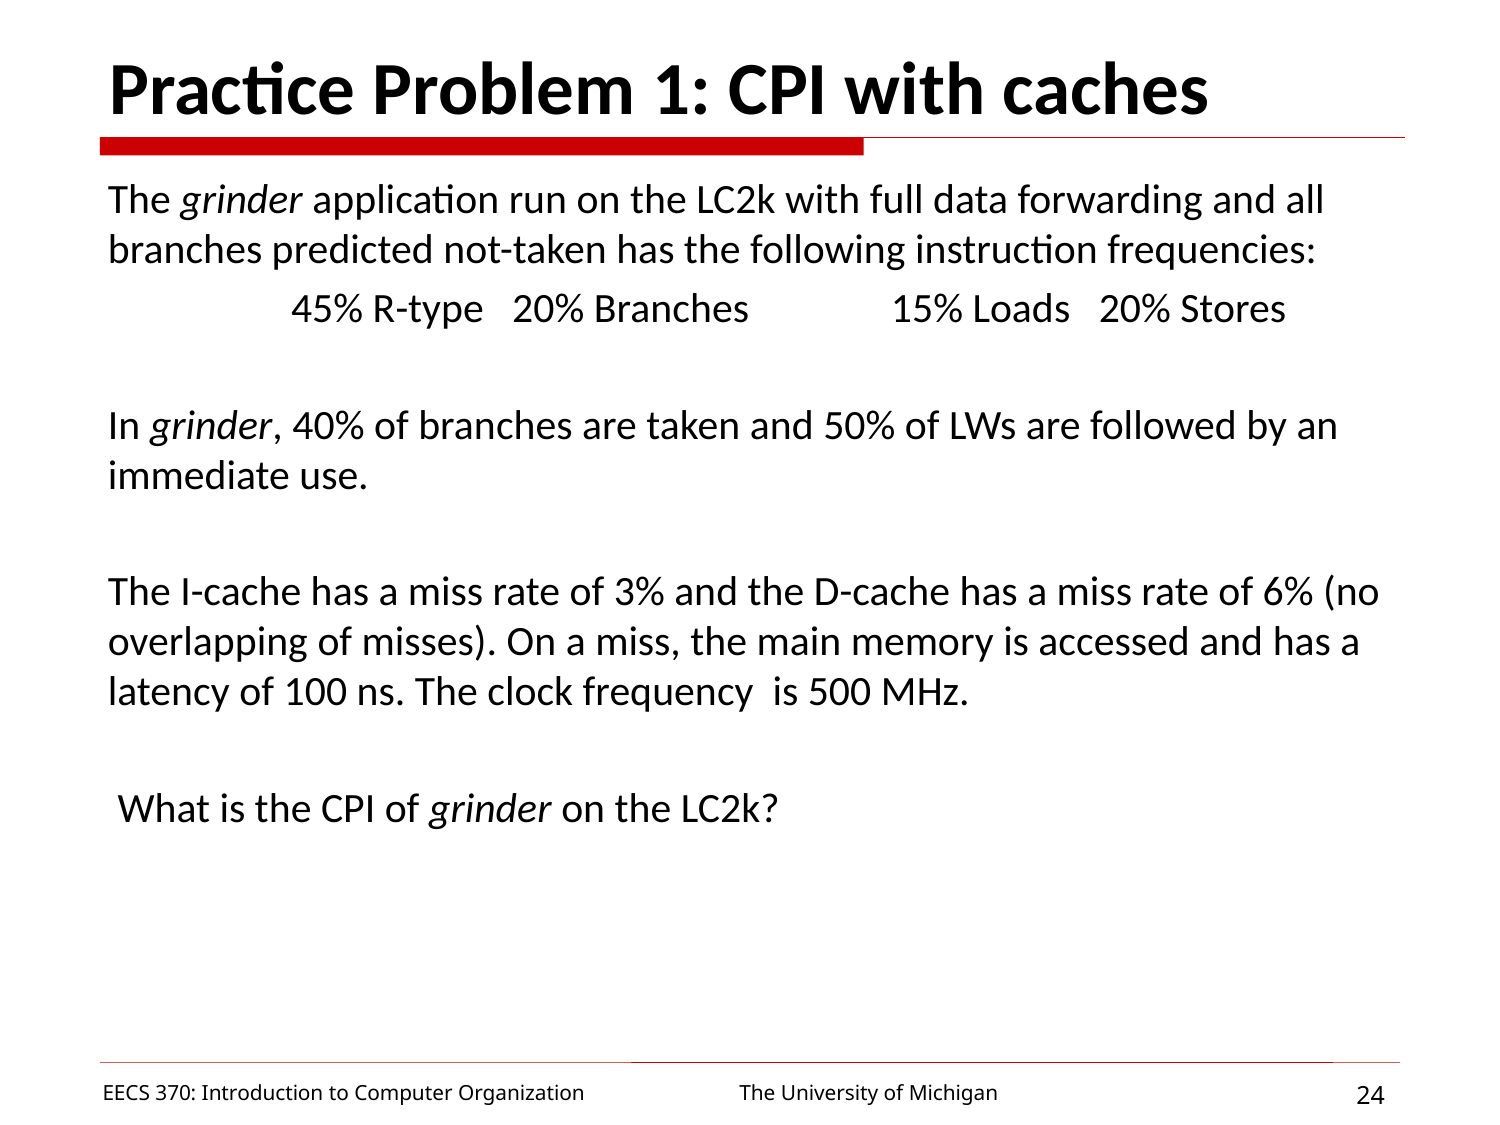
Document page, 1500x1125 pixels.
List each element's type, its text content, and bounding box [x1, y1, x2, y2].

footer EECS 370: Introduction to Computer Organization [87, 1071, 676, 1125]
list The grinder application run on the LC2k with full data forwarding and all branches predicted not-taken has the following instruction frequencies: 45% R-type 20% Branches 15% Loads 20% Stores In grinder, 40% of branches are taken and 50% of LWs are followed by an immediate use. The I-cache has a miss rate of 3% and the D-cache has a miss rate of 6% (no overlapping of misses). On a miss, the main memory is accessed and has a latency of 100 ns. The clock frequency is 500 MHz. What is the CPI of grinder on the LC2k? [92, 164, 1475, 1054]
slide_number 24 [1149, 1071, 1401, 1125]
title Practice Problem 1: CPI with caches [94, 0, 1407, 138]
